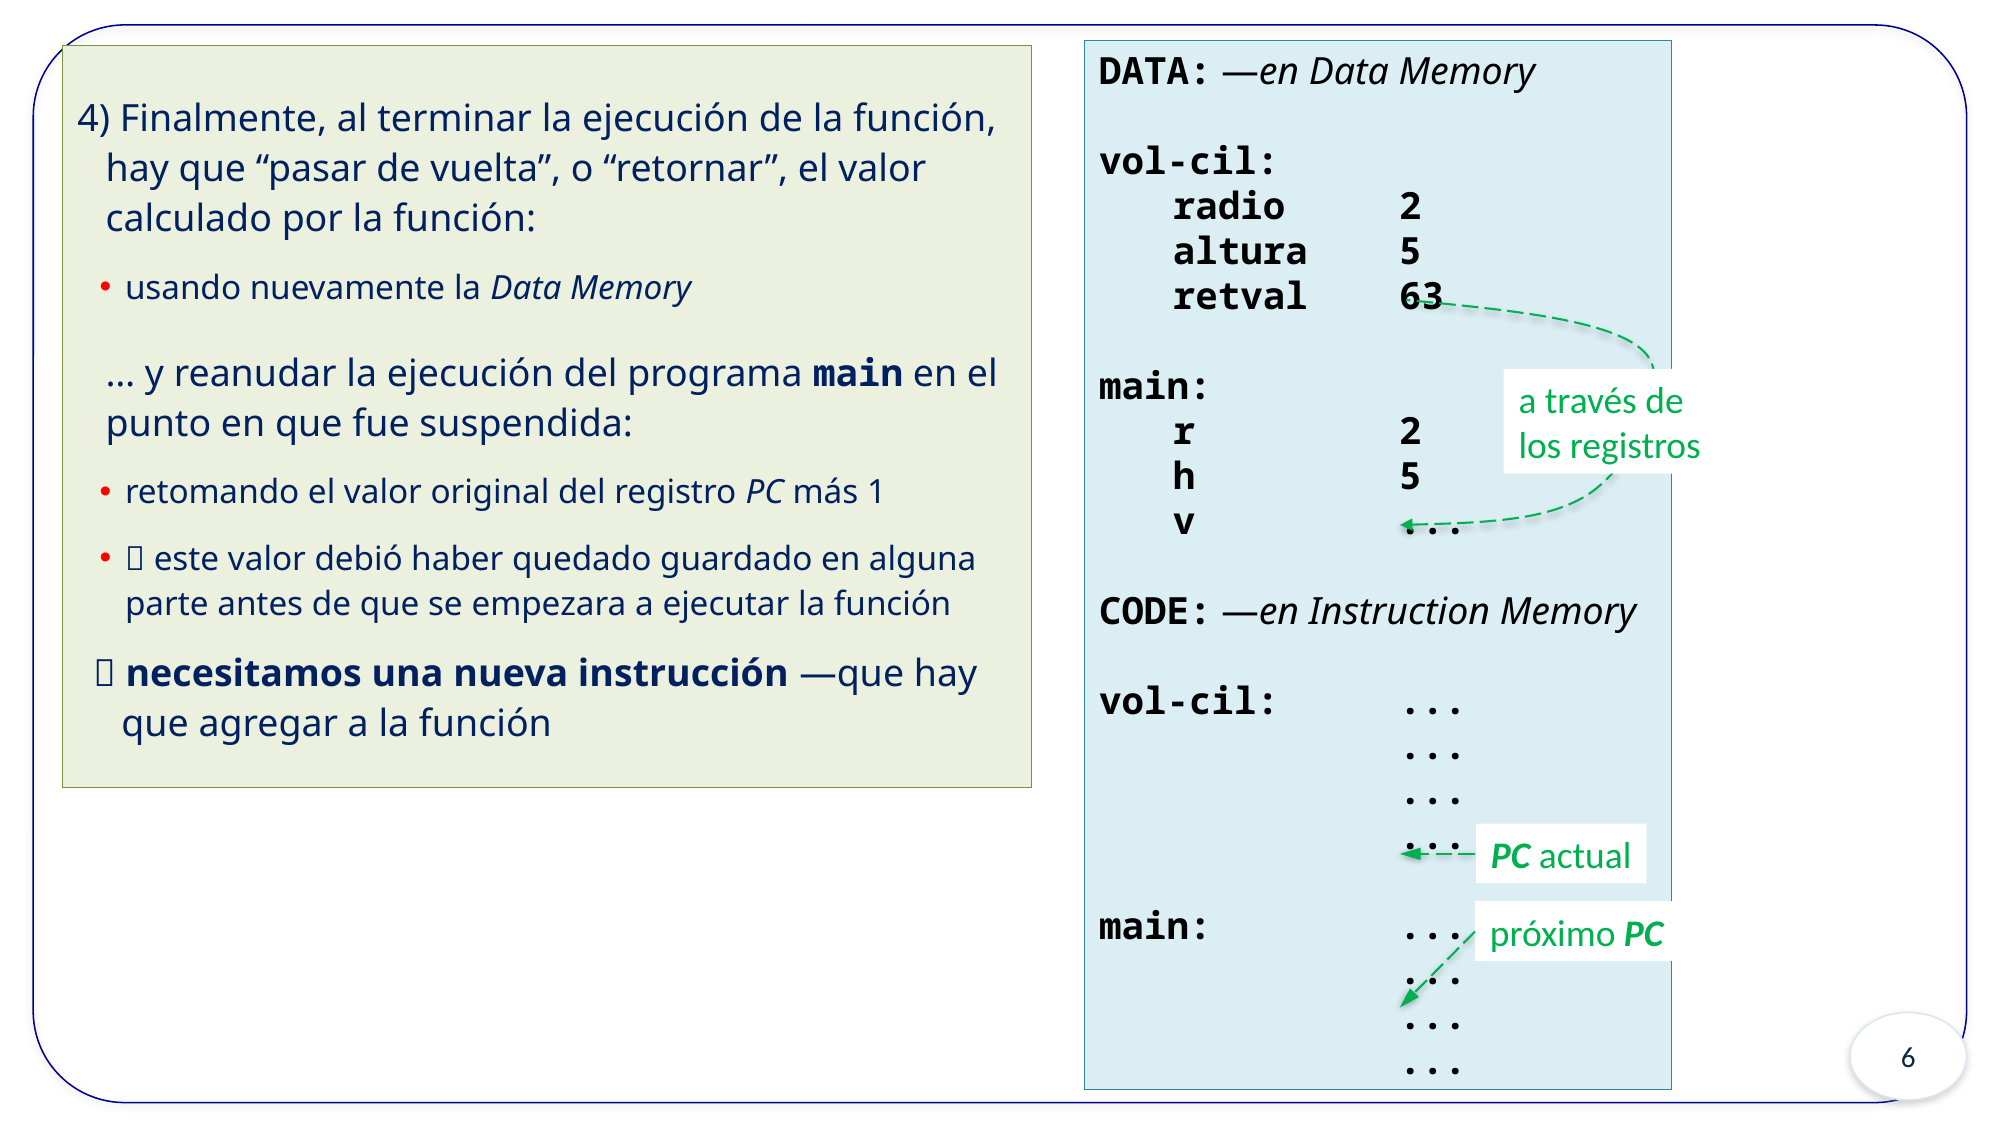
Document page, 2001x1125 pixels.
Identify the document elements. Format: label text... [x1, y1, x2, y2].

text_box DATA: —en Data Memory vol-cil: radio 2 altura 5 retval 63 main: r 2 h 5 v ... CODE: —en Instruction Memory vol-cil: ... ... ... ... main: ... ... ... ... [1084, 40, 1672, 1090]
text_box PC actual [1476, 823, 1647, 884]
list 4) Finalmente, al terminar la ejecución de la función, hay que “pasar de vuelta”, o “retornar”, el valor calculado por la función: usando nuevamente la Data Memory … y reanudar la ejecución del programa main en el punto en que fue suspendida: retomando el valor original del registro PC más 1  este valor debió haber quedado guardado en alguna parte antes de que se empezara a ejecutar la función  necesitamos una nueva instrucción —que hay que agregar a la función [62, 45, 1032, 788]
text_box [1399, 931, 1476, 1008]
text_box [1400, 299, 1654, 531]
text_box a través de los registros [1503, 368, 1717, 474]
text_box próximo PC [1474, 901, 1681, 961]
